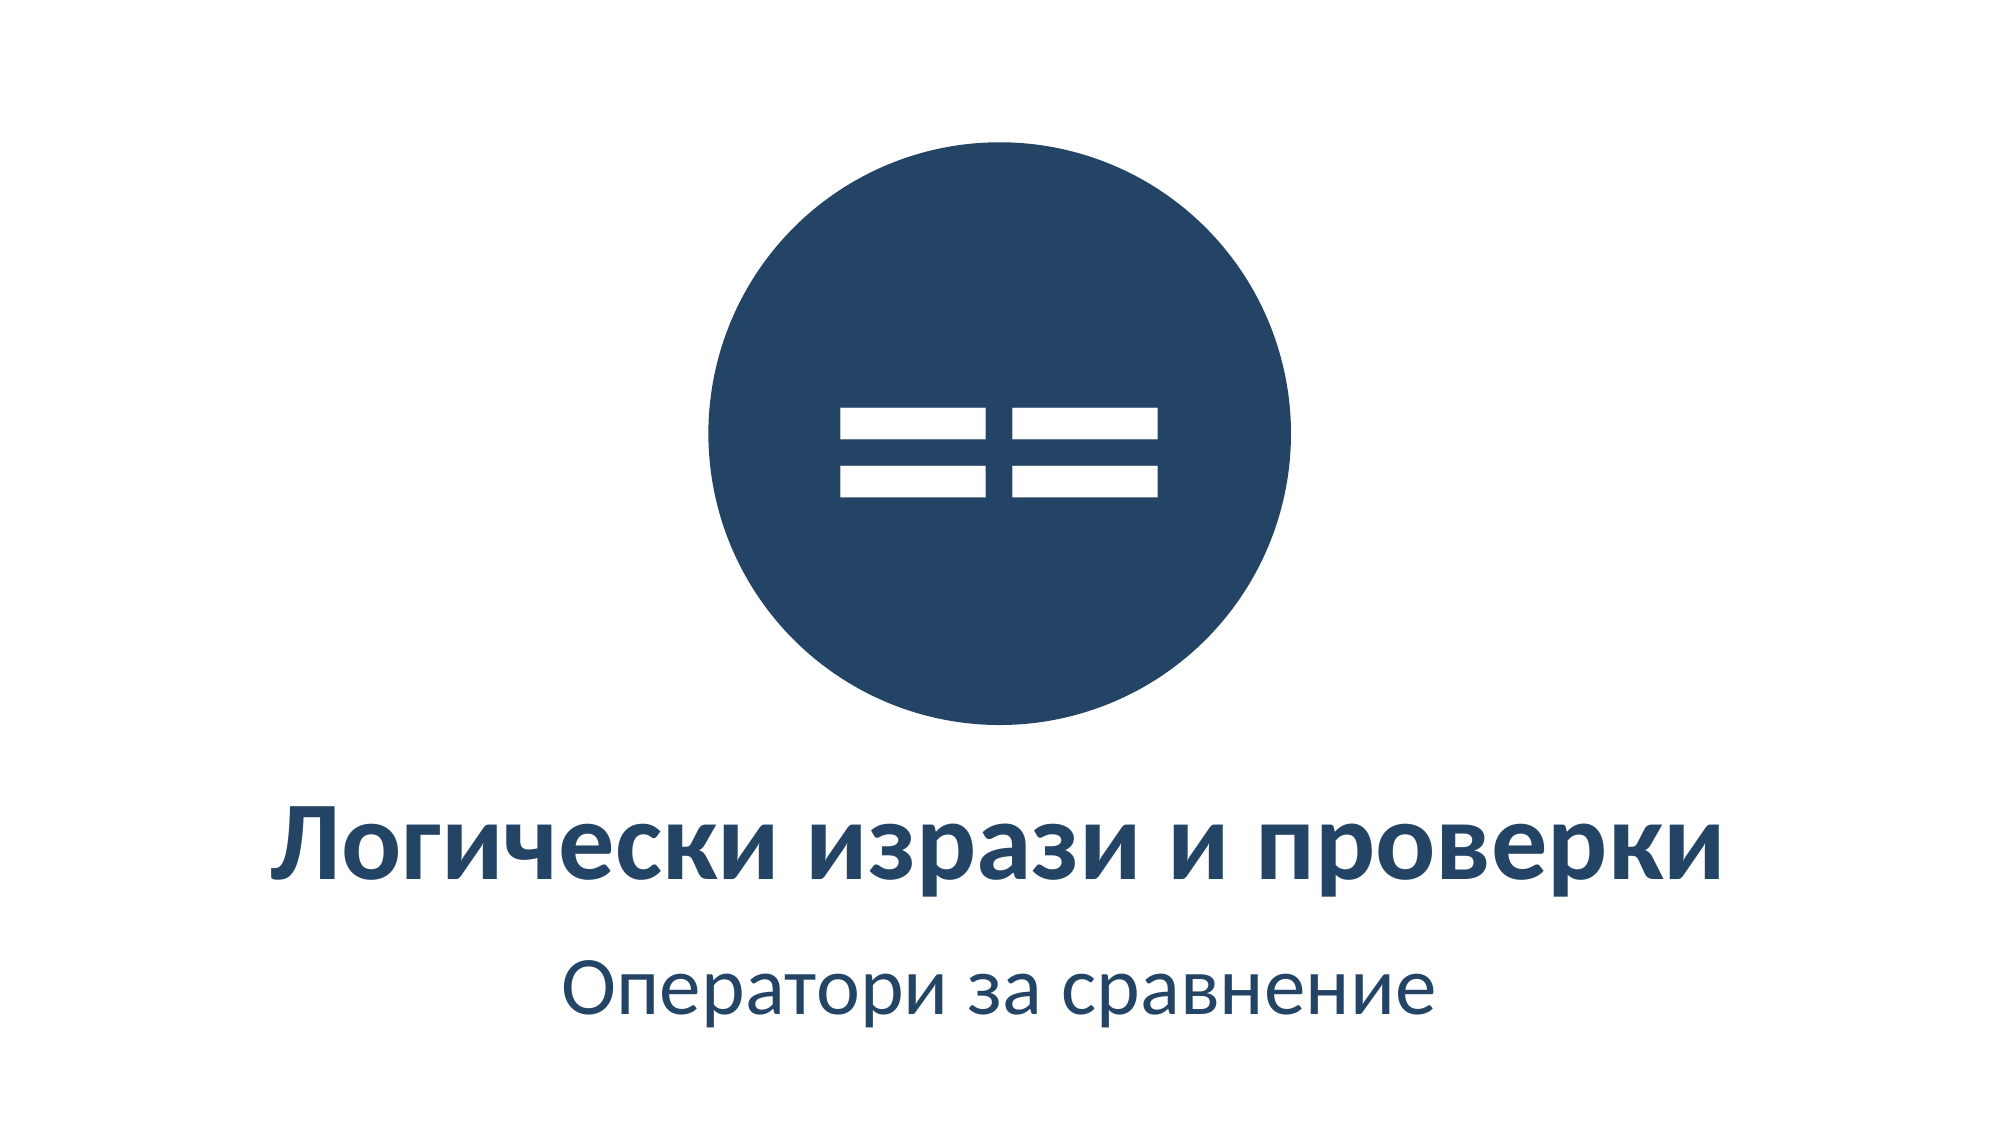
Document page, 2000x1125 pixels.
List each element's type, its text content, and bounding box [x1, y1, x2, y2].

text_box == [750, 251, 1250, 577]
subtitle Оператори за сравнение [100, 916, 1899, 1043]
title Логически изрази и проверки [100, 771, 1899, 898]
